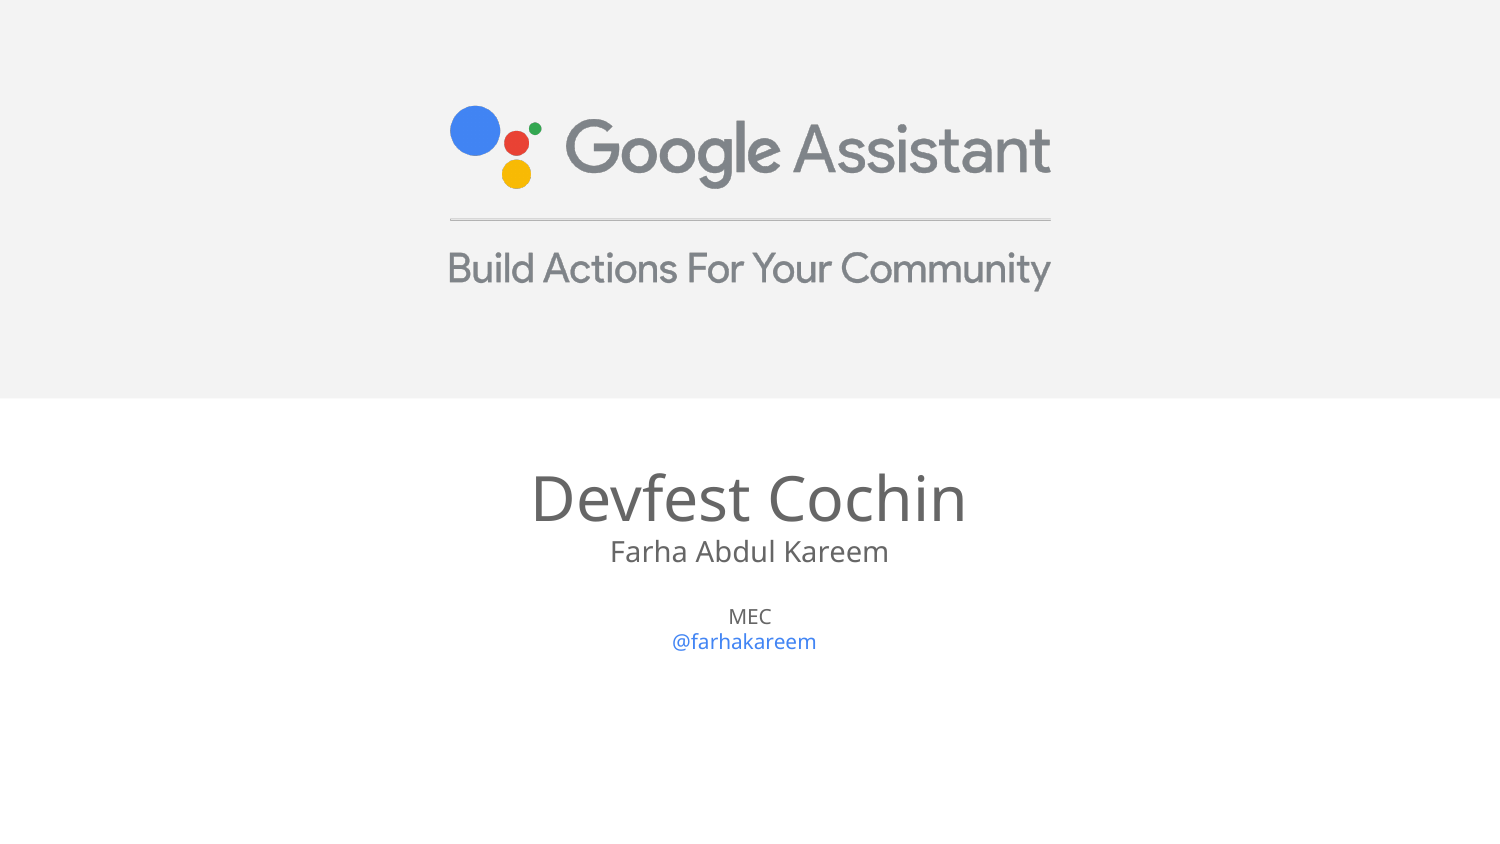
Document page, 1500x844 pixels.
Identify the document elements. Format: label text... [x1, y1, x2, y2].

text_box Devfest Cochin Farha Abdul Kareem MEC @farhakareem [113, 443, 1386, 736]
picture [422, 76, 1077, 322]
text_box [0, 0, 1500, 399]
